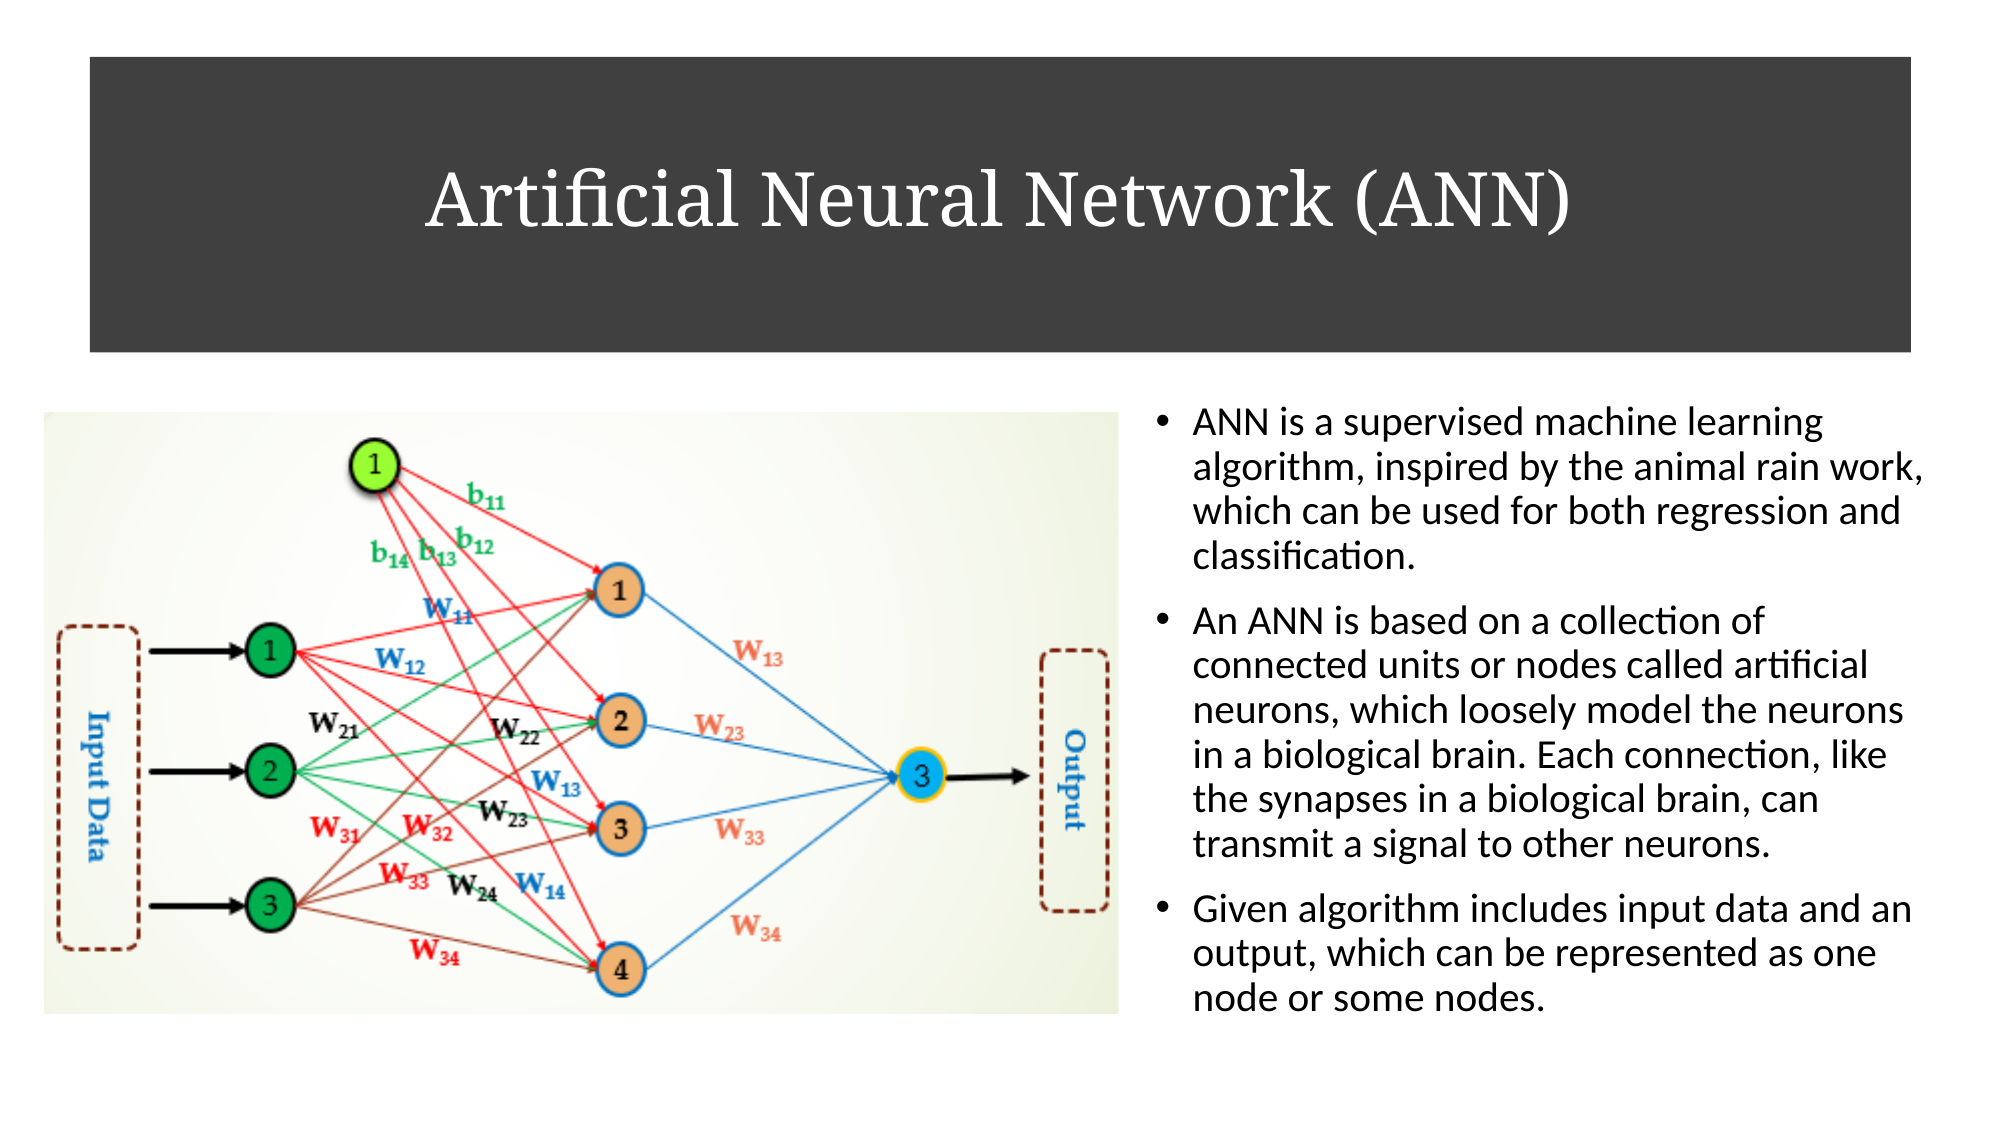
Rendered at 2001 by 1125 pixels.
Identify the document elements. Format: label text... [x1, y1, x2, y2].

list ANN is a supervised machine learning algorithm, inspired by the animal rain work, which can be used for both regression and classification. An ANN is based on a collection of connected units or nodes called artificial neurons, which loosely model the neurons in a biological brain. Each connection, like the synapses in a biological brain, can transmit a signal to other neurons. Given algorithm includes input data and an output, which can be represented as one node or some nodes. [1140, 391, 1956, 1029]
picture [43, 412, 1119, 1014]
title Artificial Neural Network (ANN) [137, 93, 1863, 311]
text_box [89, 56, 1912, 353]
